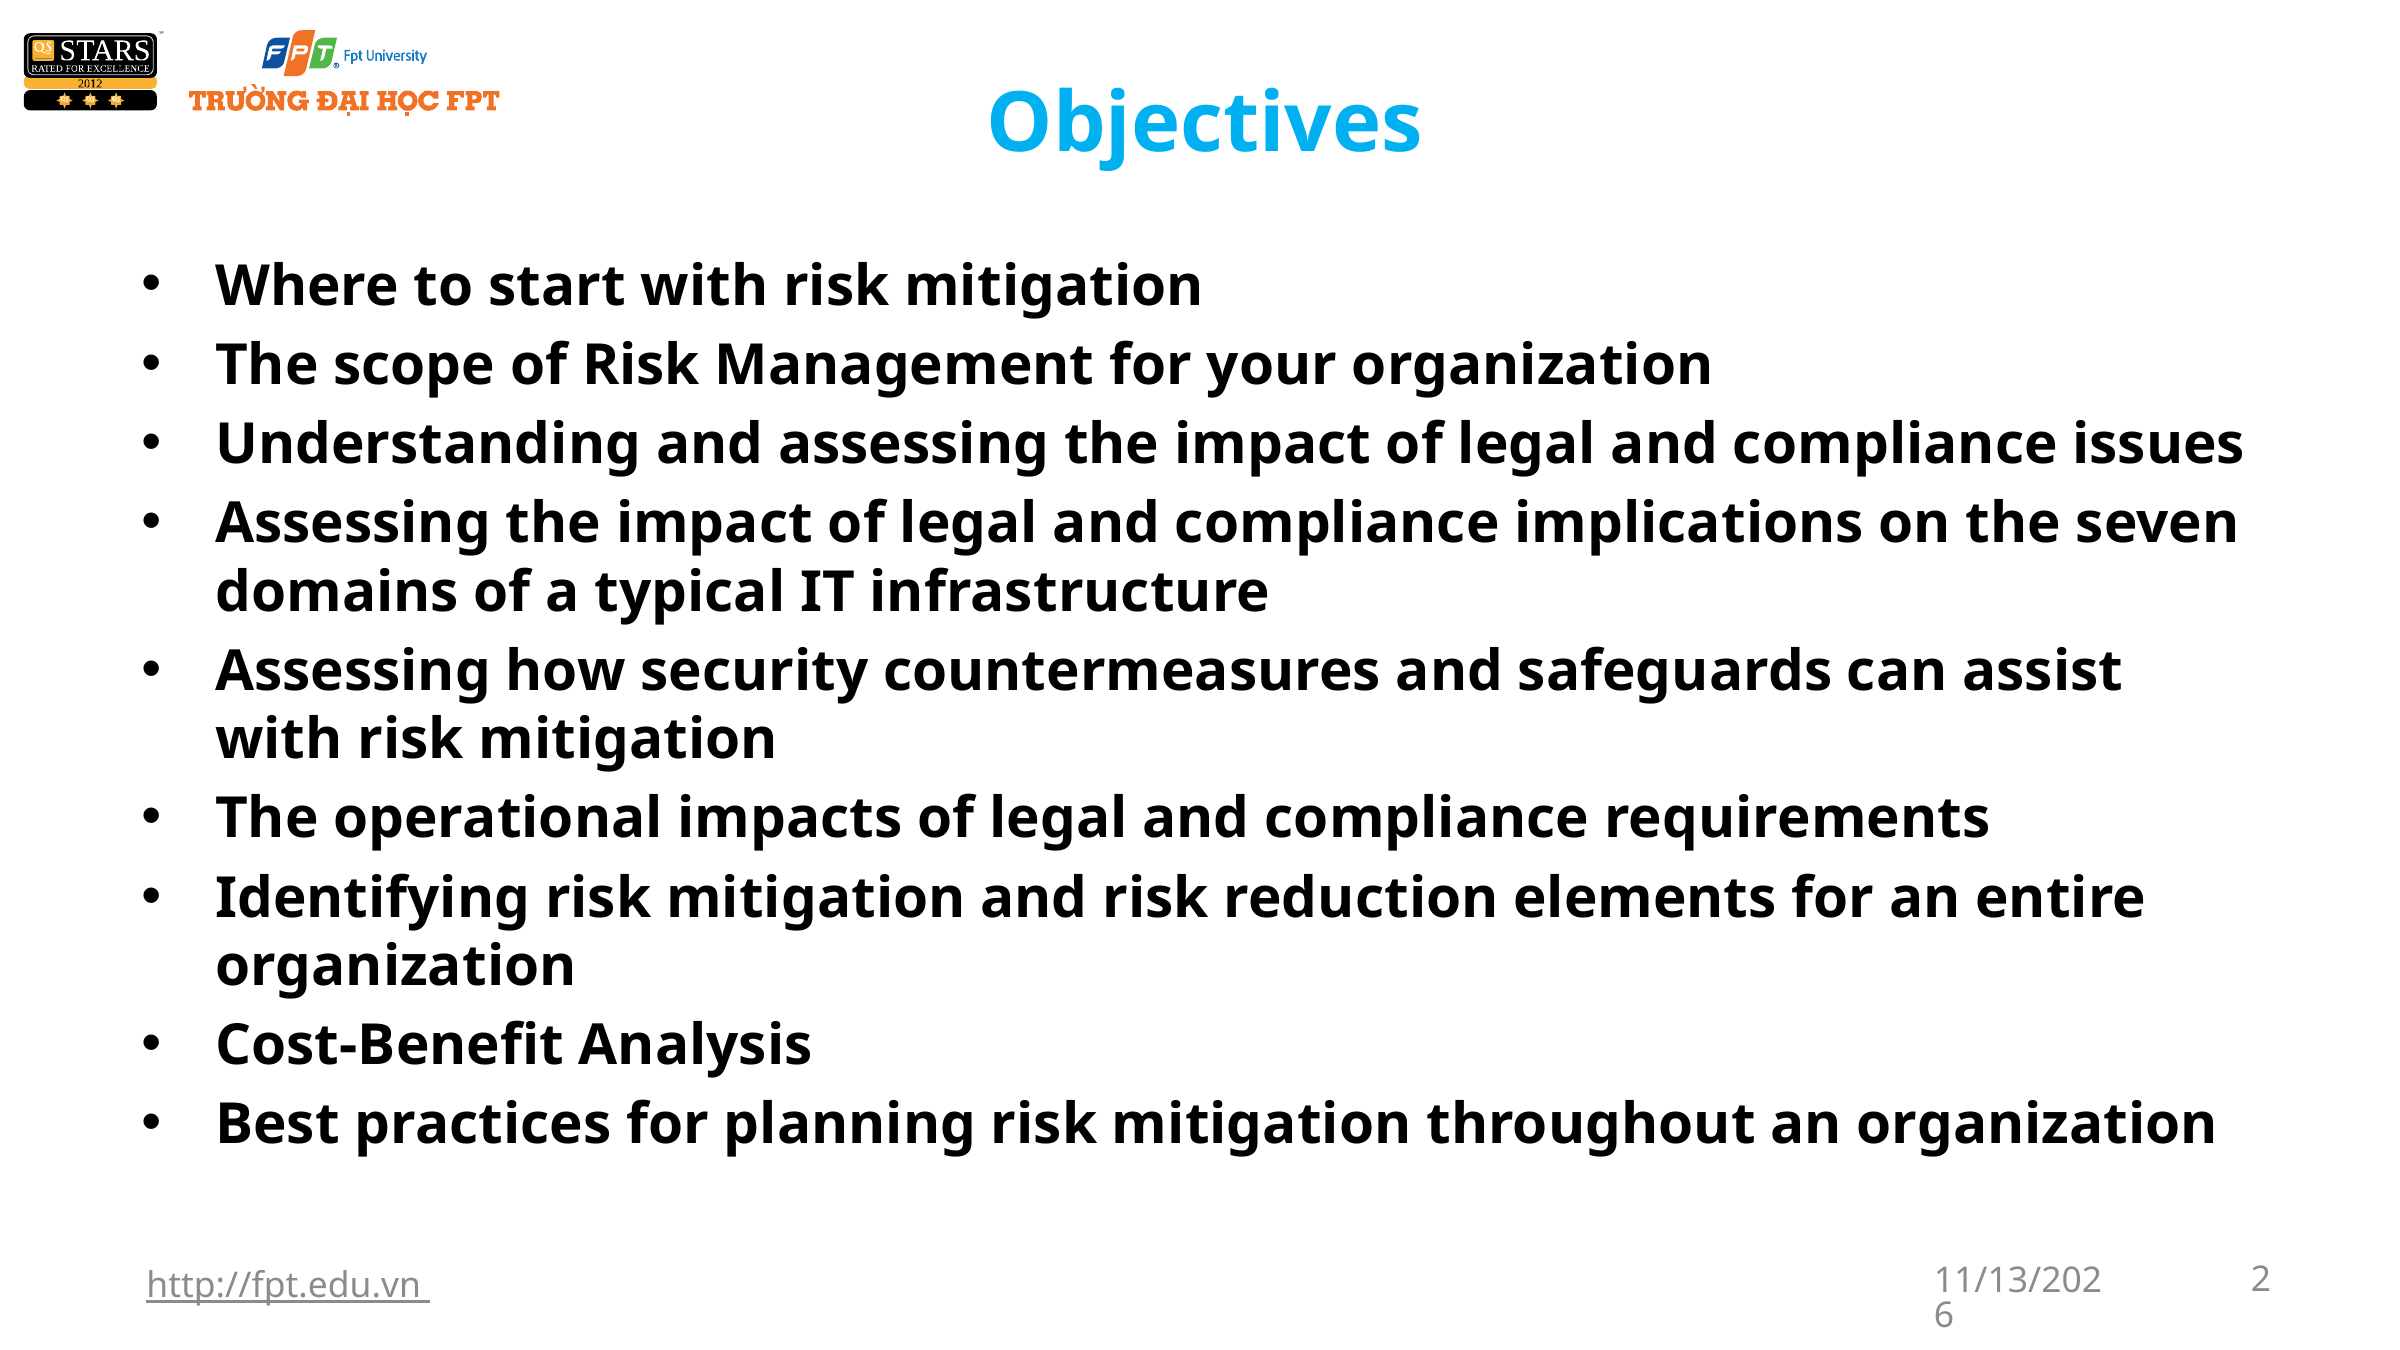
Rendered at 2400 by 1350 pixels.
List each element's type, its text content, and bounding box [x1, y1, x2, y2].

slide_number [1912, 1250, 2138, 1313]
slide_number 2 [2175, 1250, 2293, 1312]
footer http://fpt.edu.vn [125, 1250, 885, 1322]
list Where to start with risk mitigation The scope of Risk Management for your organization Understanding and assessing the impact of legal and compliance issues Assessing the impact of legal and compliance implications on the seven domains of a typical IT infrastructure Assessing how security countermeasures and safeguards can assist with risk mitigation The operational impacts of legal and compliance requirements Identifying risk mitigation and risk reduction elements for an entire organization Cost-Benefit Analysis Best practices for planning risk mitigation throughout an organization [120, 237, 2280, 1227]
title Objectives [124, 36, 2285, 200]
